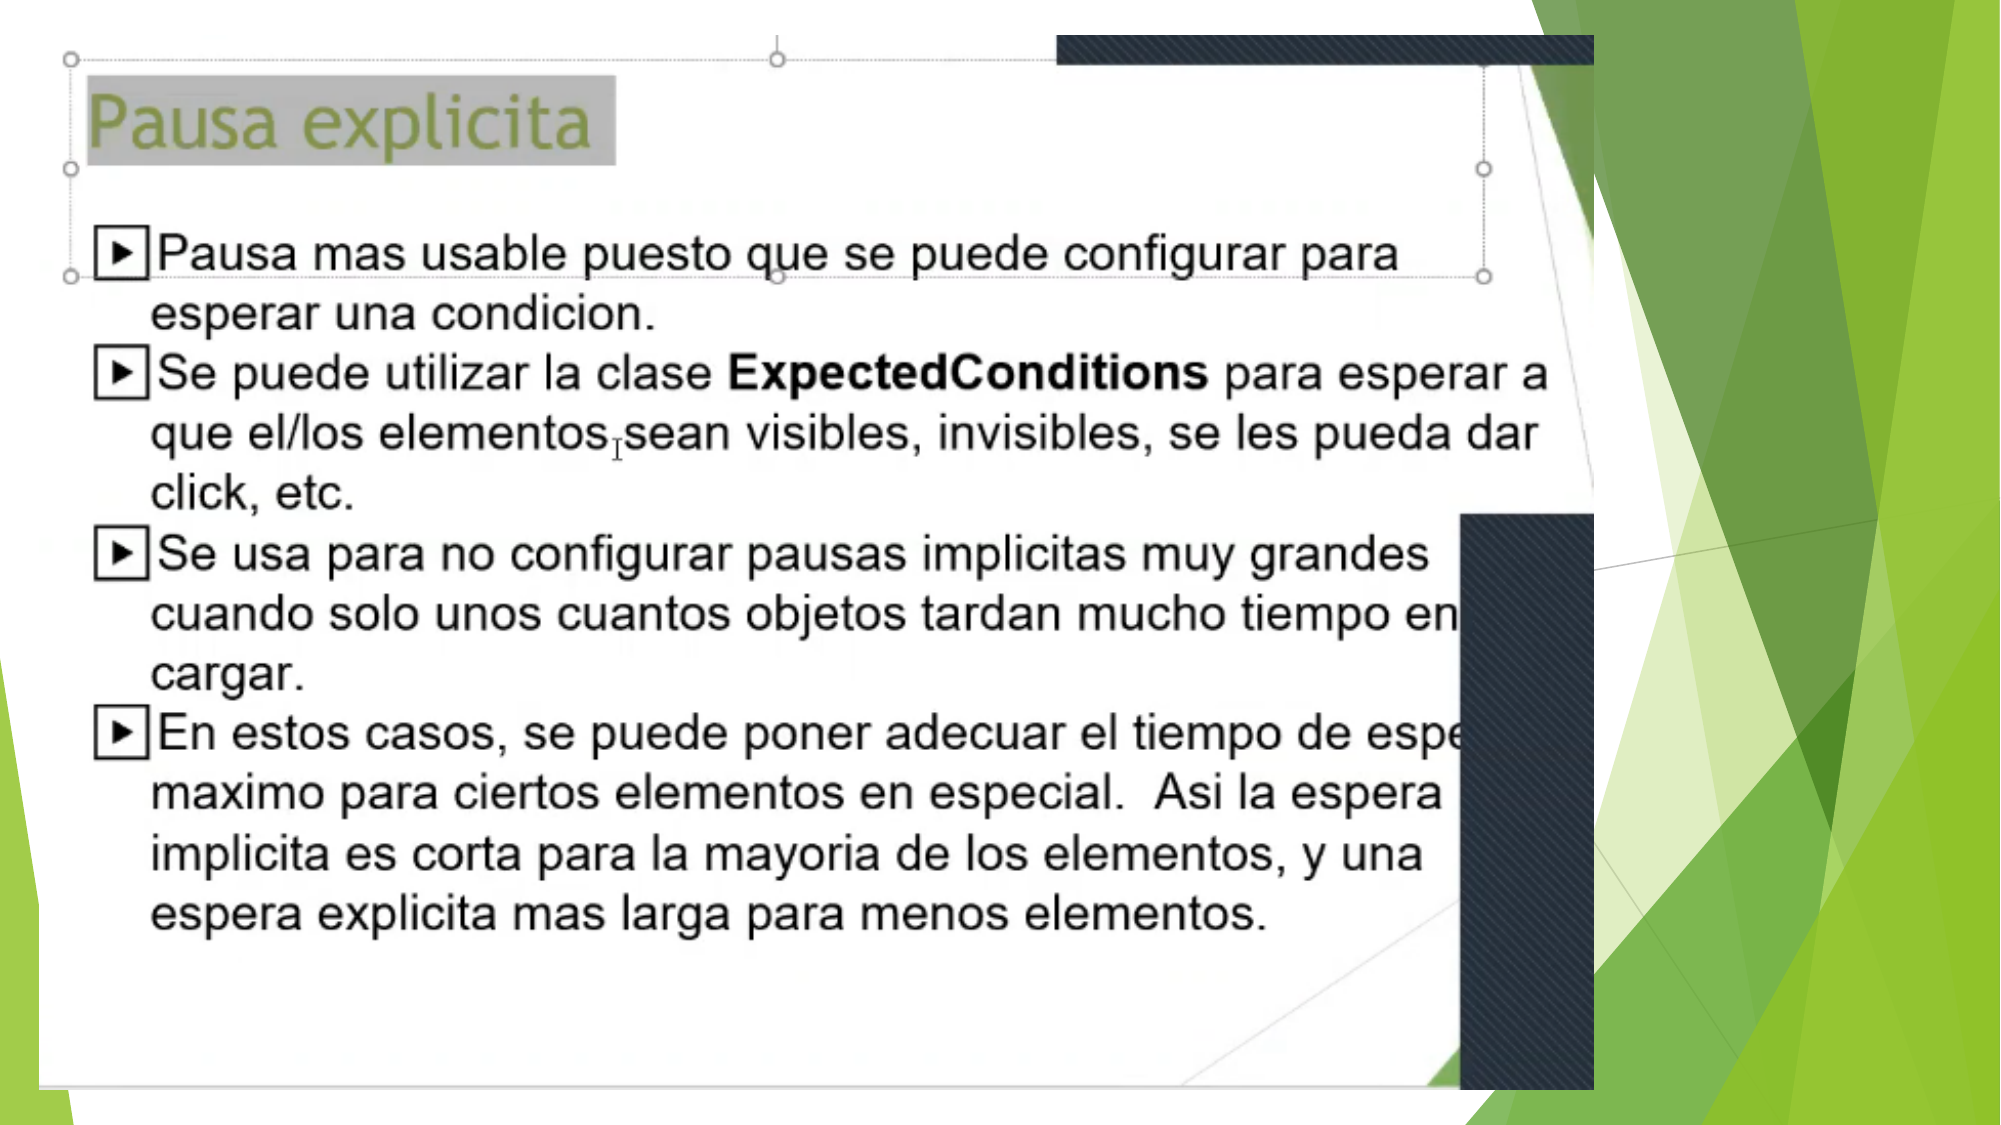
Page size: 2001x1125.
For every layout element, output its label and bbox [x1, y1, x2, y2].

picture [39, 35, 1594, 1090]
